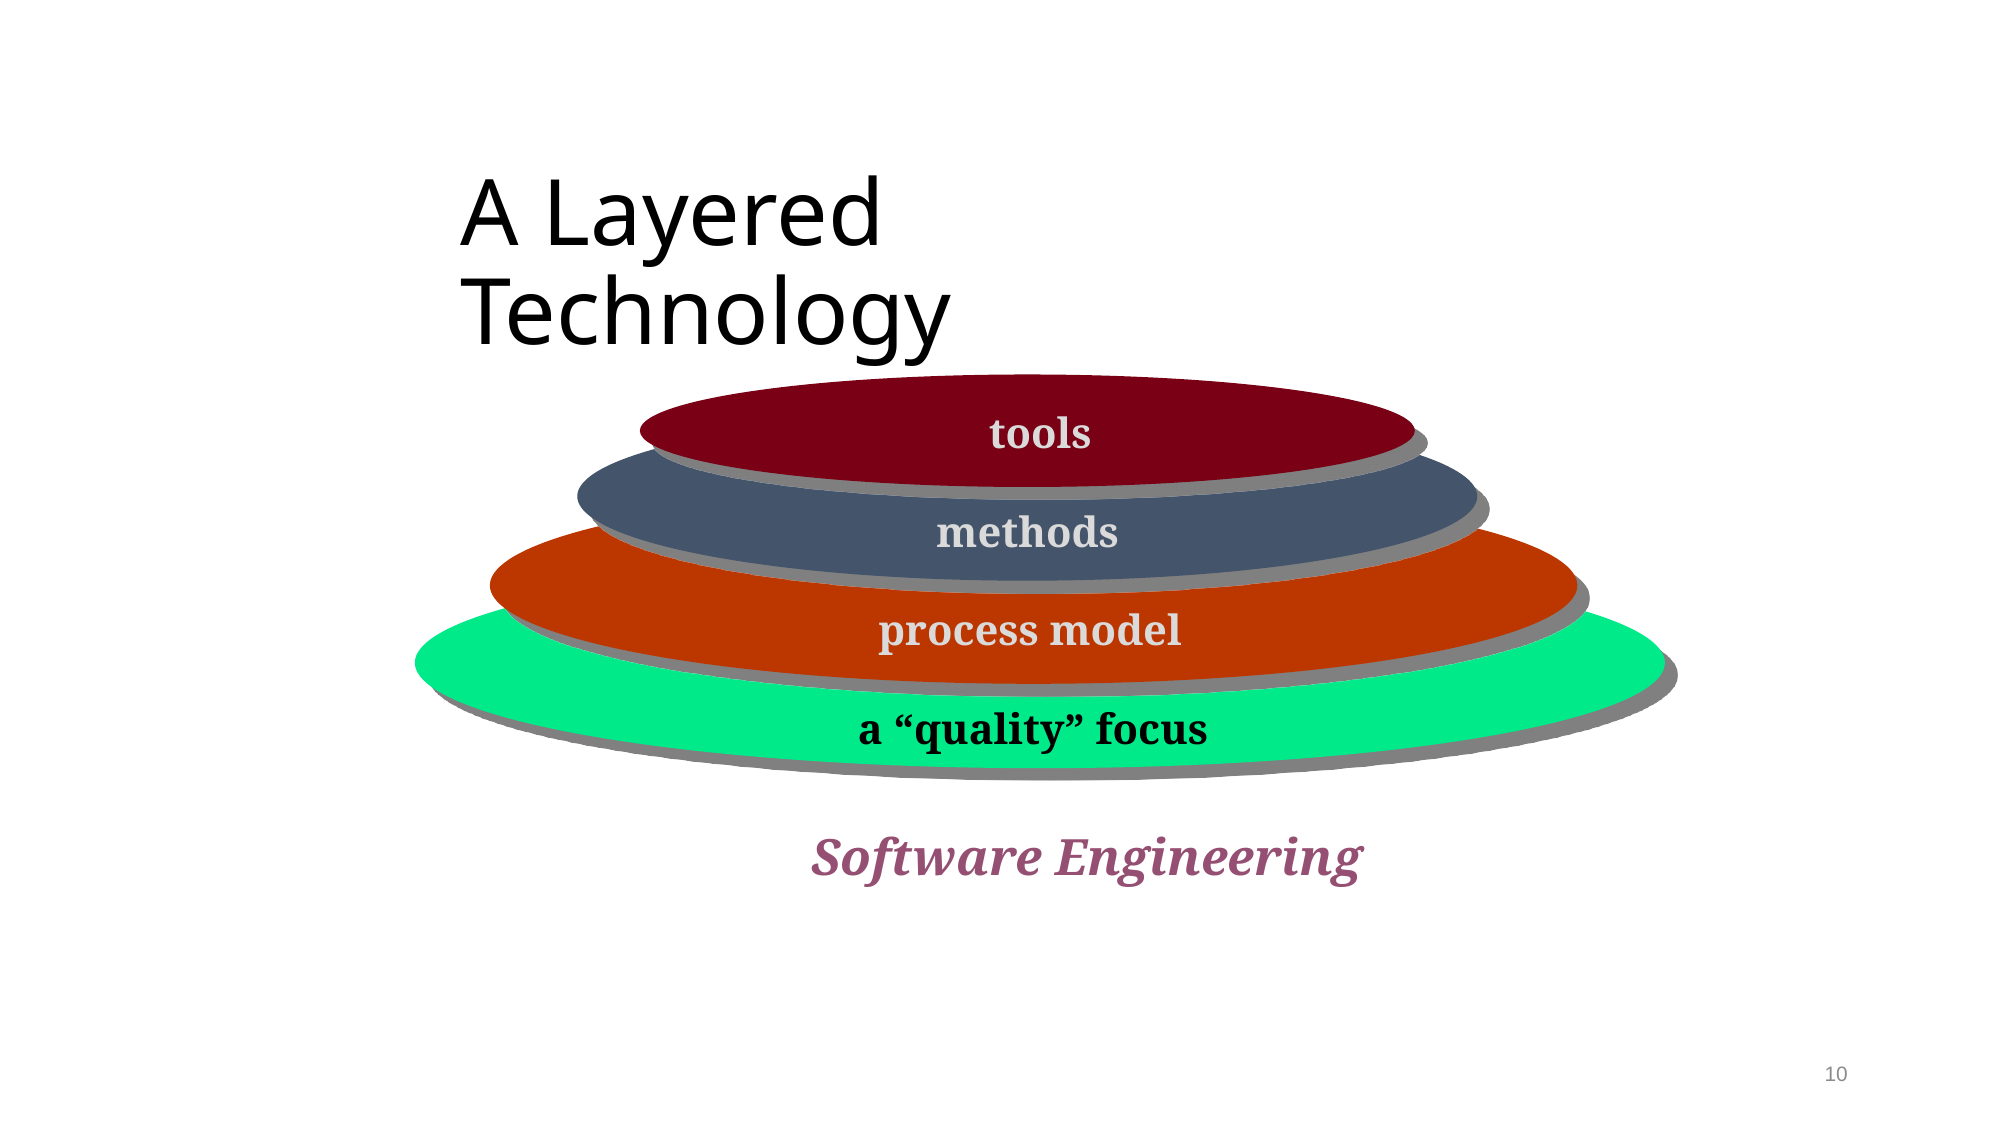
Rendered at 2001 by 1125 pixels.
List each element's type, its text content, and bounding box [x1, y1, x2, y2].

text_box Software Engineering [796, 824, 1378, 894]
title A Layered Technology [450, 162, 1340, 369]
text_box a “quality” focus [843, 695, 1224, 760]
text_box [414, 608, 1665, 769]
text_box [639, 374, 1415, 487]
slide_number 10 [1412, 1042, 1863, 1103]
text_box [577, 449, 1478, 581]
text_box tools [973, 399, 1107, 465]
text_box methods [921, 498, 1134, 563]
text_box [489, 526, 1578, 684]
text_box process model [863, 596, 1197, 662]
